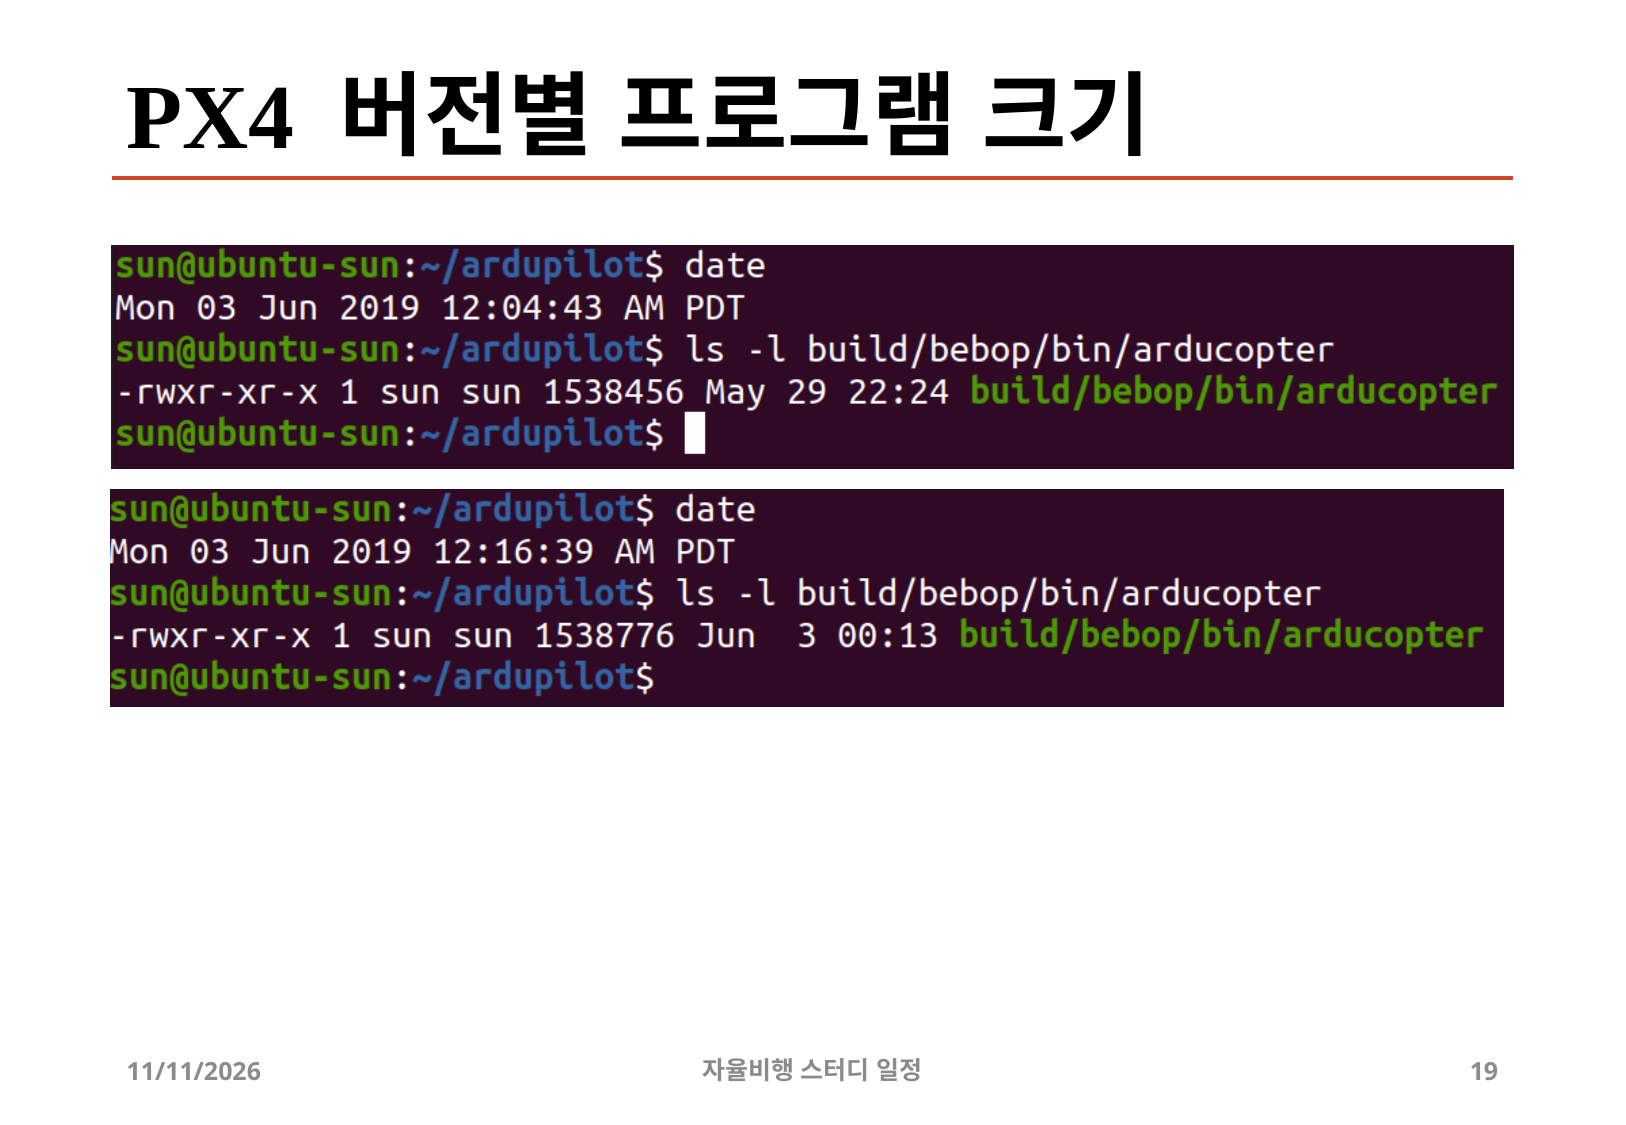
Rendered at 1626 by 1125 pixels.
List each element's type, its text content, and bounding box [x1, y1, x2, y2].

title PX4 버전별 프로그램 크기 [111, 59, 1514, 179]
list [111, 245, 1514, 469]
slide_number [111, 1042, 303, 1103]
picture [110, 489, 1504, 707]
footer 자율비행 스터디 일정 [538, 1042, 1087, 1103]
slide_number 19 [1433, 1042, 1514, 1103]
